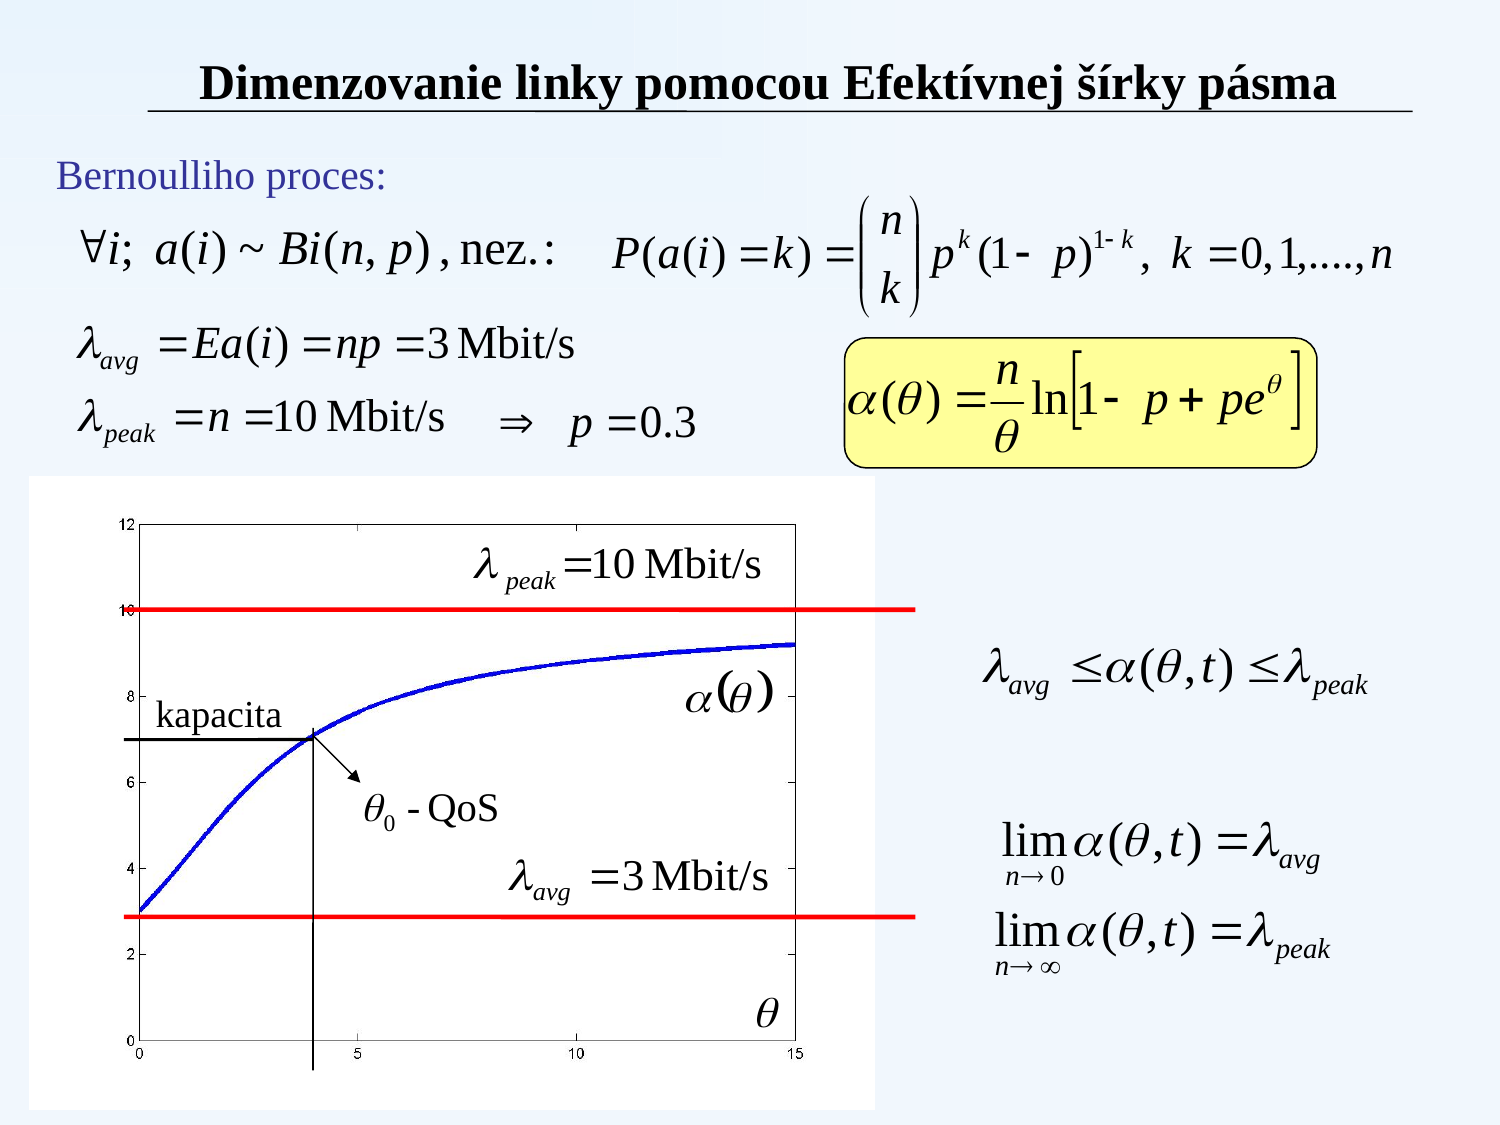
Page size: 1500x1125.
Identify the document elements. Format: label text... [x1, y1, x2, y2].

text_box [986, 897, 1341, 988]
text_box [68, 312, 587, 386]
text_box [749, 987, 788, 1039]
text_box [66, 219, 598, 285]
text_box Dimenzovanie linky pomocou Efektívnej šírky pásma [112, 42, 1426, 118]
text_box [994, 806, 1333, 895]
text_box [678, 668, 777, 731]
text_box Bernoulliho proces: [41, 137, 620, 208]
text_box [357, 780, 504, 842]
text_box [603, 188, 1400, 327]
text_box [466, 534, 773, 605]
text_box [501, 845, 778, 916]
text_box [493, 394, 704, 457]
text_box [149, 692, 290, 744]
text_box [69, 385, 455, 459]
picture [29, 475, 875, 1110]
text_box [840, 337, 1330, 464]
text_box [974, 633, 1378, 712]
